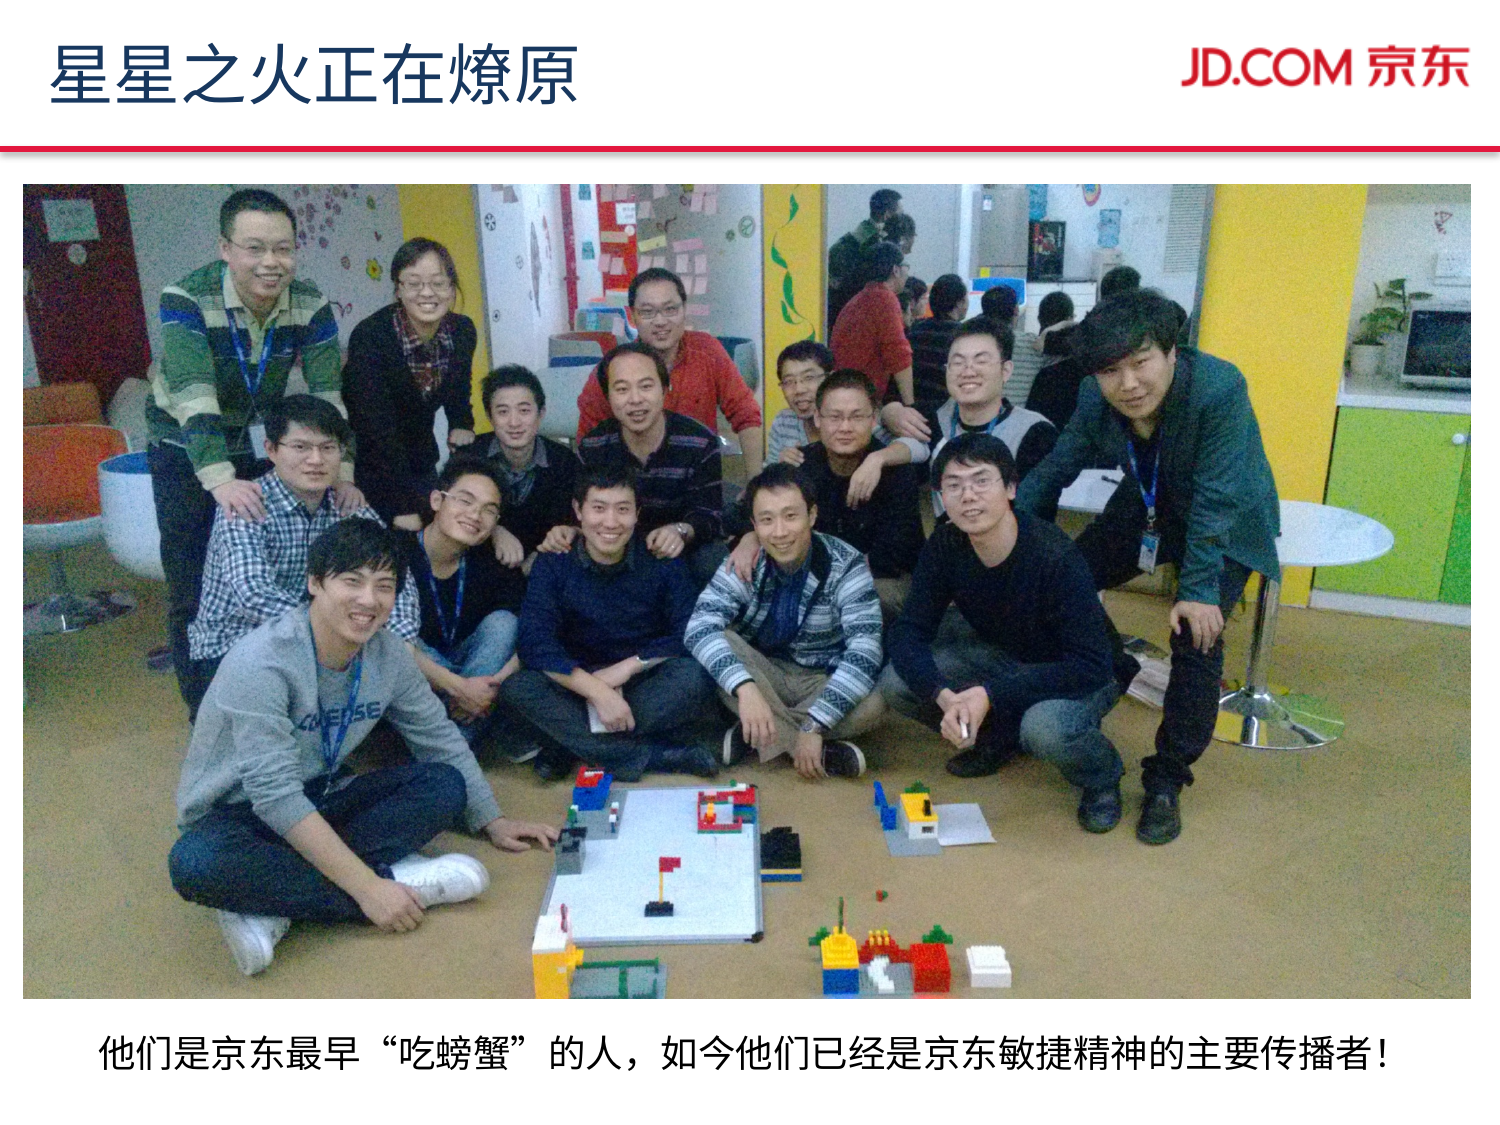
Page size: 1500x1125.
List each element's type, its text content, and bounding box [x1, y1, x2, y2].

text_box 他们是京东最早“吃螃蟹”的人，如今他们已经是京东敏捷精神的主要传播者！ [83, 1023, 1426, 1083]
title 星星之火正在燎原 [32, 10, 1472, 135]
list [23, 184, 1471, 999]
